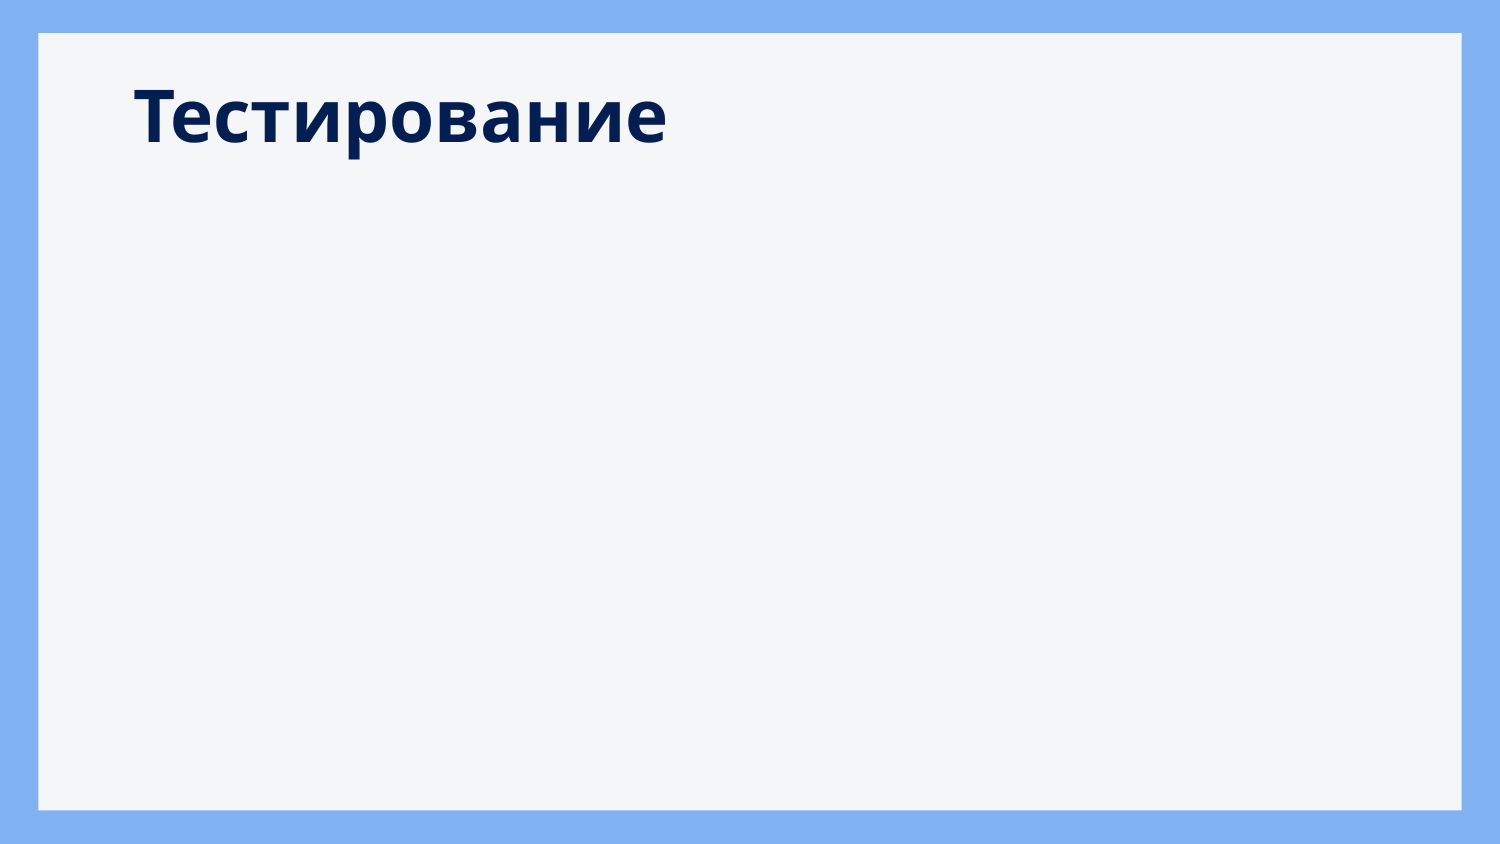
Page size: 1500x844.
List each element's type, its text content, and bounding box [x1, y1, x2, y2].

title Тестирование [118, 54, 1382, 160]
